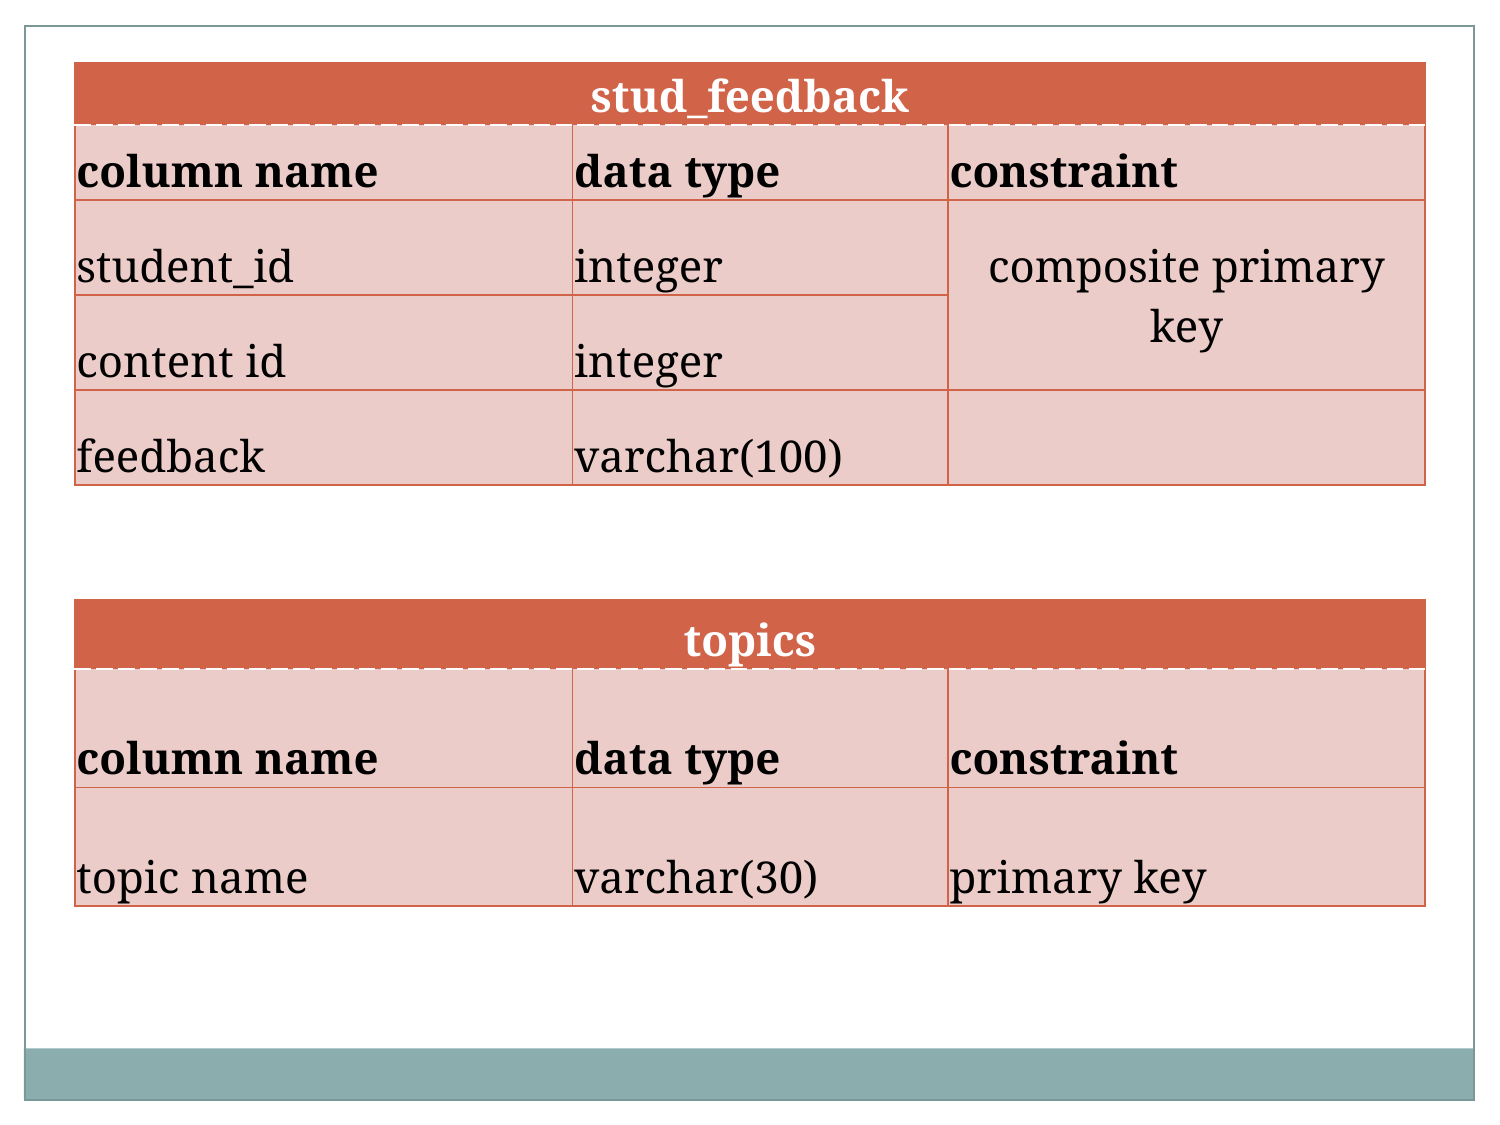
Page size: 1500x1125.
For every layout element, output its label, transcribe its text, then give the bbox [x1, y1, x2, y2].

table_cell primary key [949, 788, 1424, 905]
table_cell content id [76, 296, 572, 389]
table_cell column name [76, 669, 572, 787]
table_cell integer [573, 201, 947, 294]
table_cell column name [76, 125, 572, 199]
table_cell topic name [76, 788, 572, 905]
table_cell constraint [949, 125, 1424, 199]
table_cell data type [573, 125, 947, 199]
table_cell [949, 391, 1424, 484]
table_header stud_feedback [76, 63, 1424, 125]
table_cell composite primary key [949, 201, 1424, 389]
table_cell integer [573, 296, 947, 389]
table_cell varchar(30) [573, 788, 947, 905]
table_header topics [76, 601, 1424, 669]
table_cell constraint [949, 669, 1424, 787]
table_cell data type [573, 669, 947, 787]
table_cell feedback [76, 391, 572, 484]
table_cell student_id [76, 201, 572, 294]
table_cell varchar(100) [573, 391, 947, 484]
